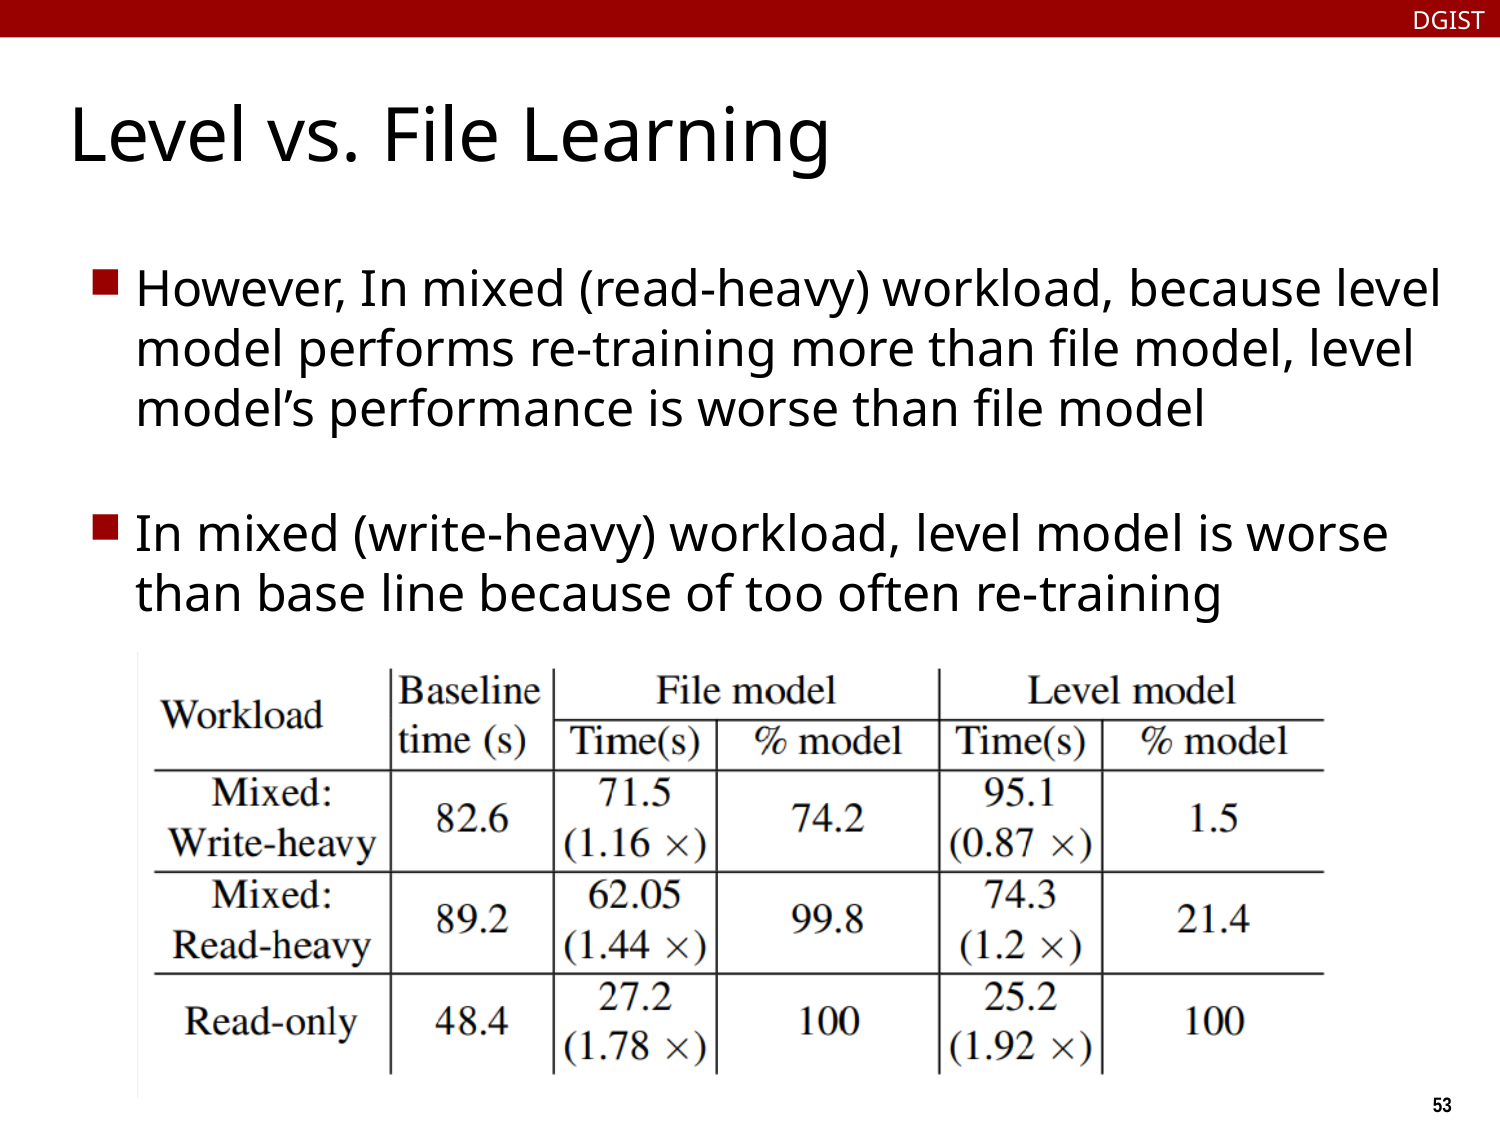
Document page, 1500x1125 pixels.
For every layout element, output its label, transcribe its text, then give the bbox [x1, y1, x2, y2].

text_box However, In mixed (read-heavy) workload, because level model performs re-training more than file model, level model’s performance is worse than file model In mixed (write-heavy) workload, level model is worse than base line because of too often re-training [87, 249, 1463, 588]
picture [137, 651, 1365, 1099]
text_box [0, 0, 1500, 38]
text_box DGIST [1412, 4, 1500, 34]
text_box [62, 224, 1438, 563]
title Level vs. File Learning [62, 41, 1438, 222]
